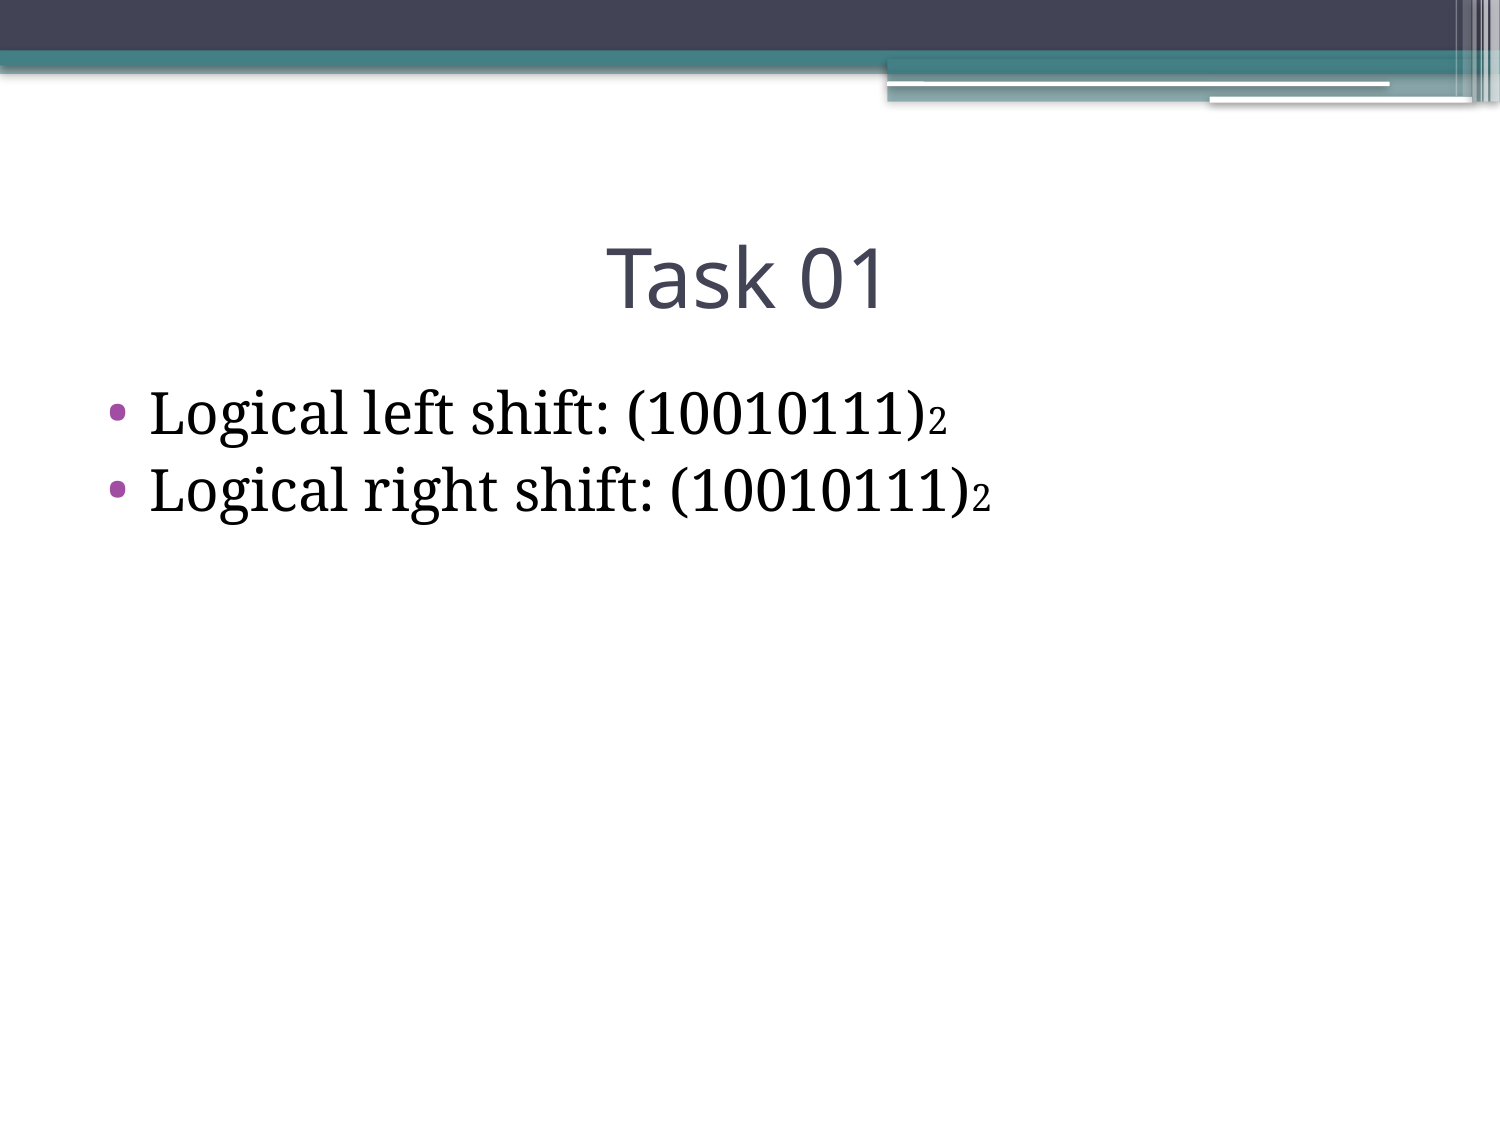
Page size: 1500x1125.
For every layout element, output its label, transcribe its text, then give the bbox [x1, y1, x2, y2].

title Task 01 [75, 187, 1425, 363]
list Logical left shift: (10010111)2 Logical right shift: (10010111)2 [75, 368, 1425, 1079]
